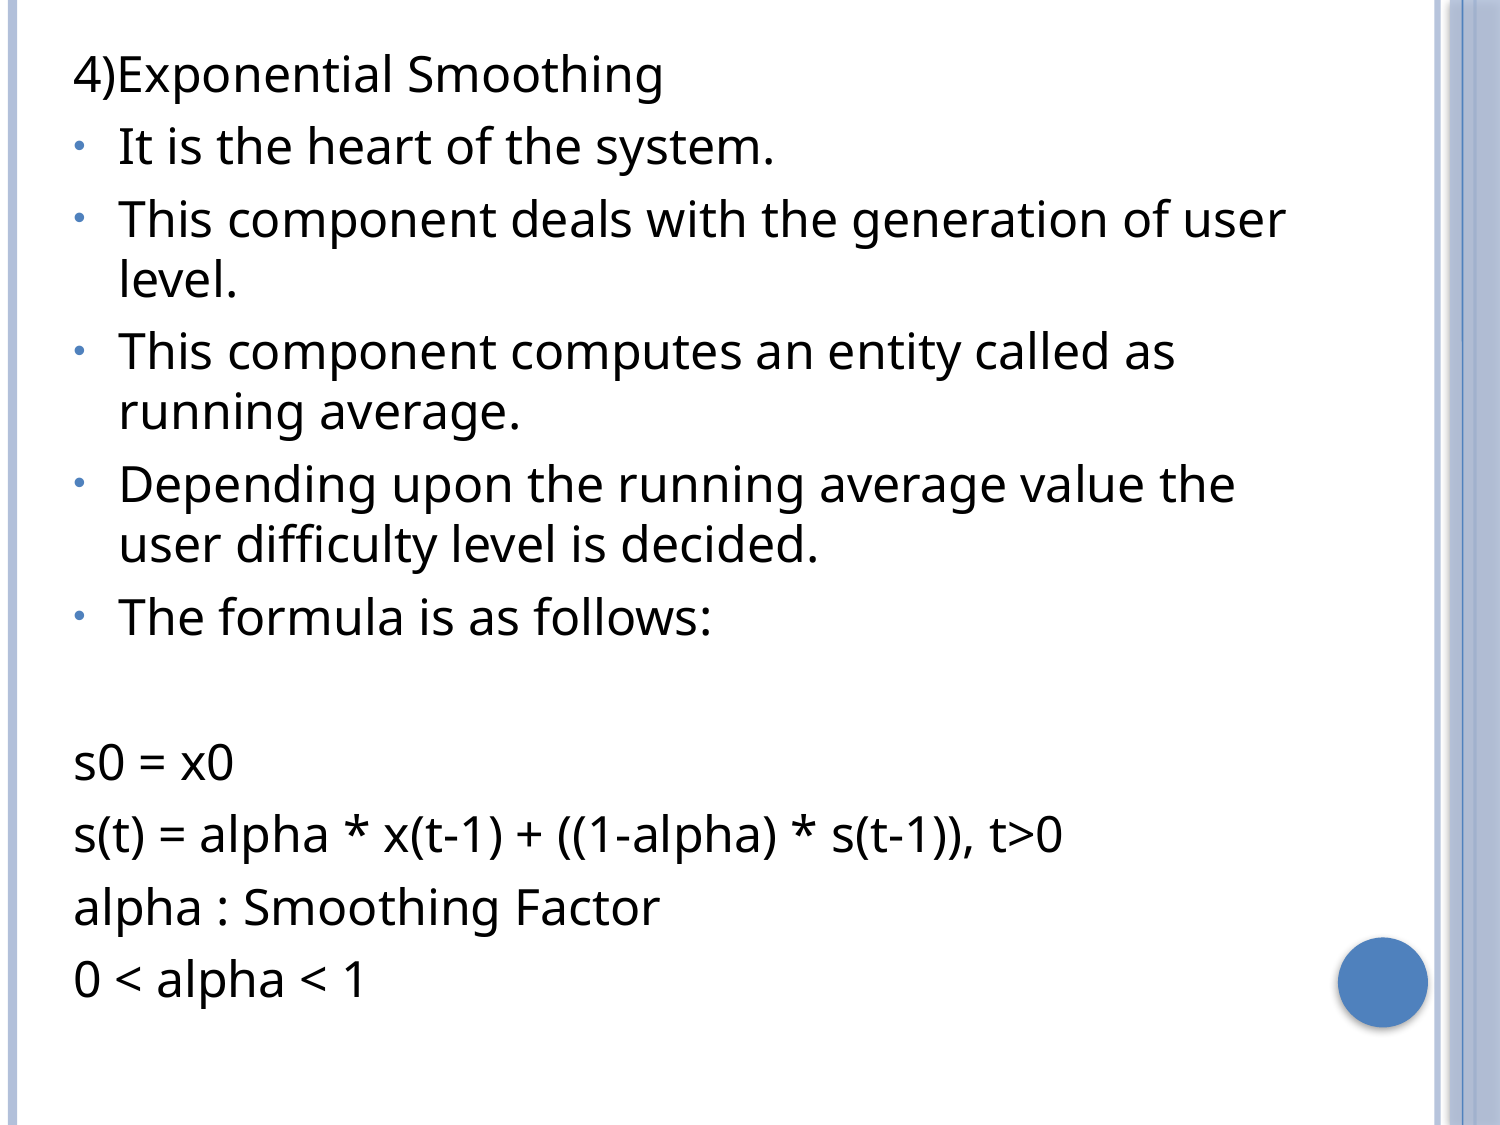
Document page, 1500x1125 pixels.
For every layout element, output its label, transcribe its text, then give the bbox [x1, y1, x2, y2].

list 4)Exponential Smoothing It is the heart of the system. This component deals with the generation of user level. This component computes an entity called as running average. Depending upon the running average value the user difficulty level is decided. The formula is as follows: s0 = x0 s(t) = alpha * x(t-1) + ((1-alpha) * s(t-1)), t>0 alpha : Smoothing Factor 0 < alpha < 1 [58, 35, 1307, 1093]
